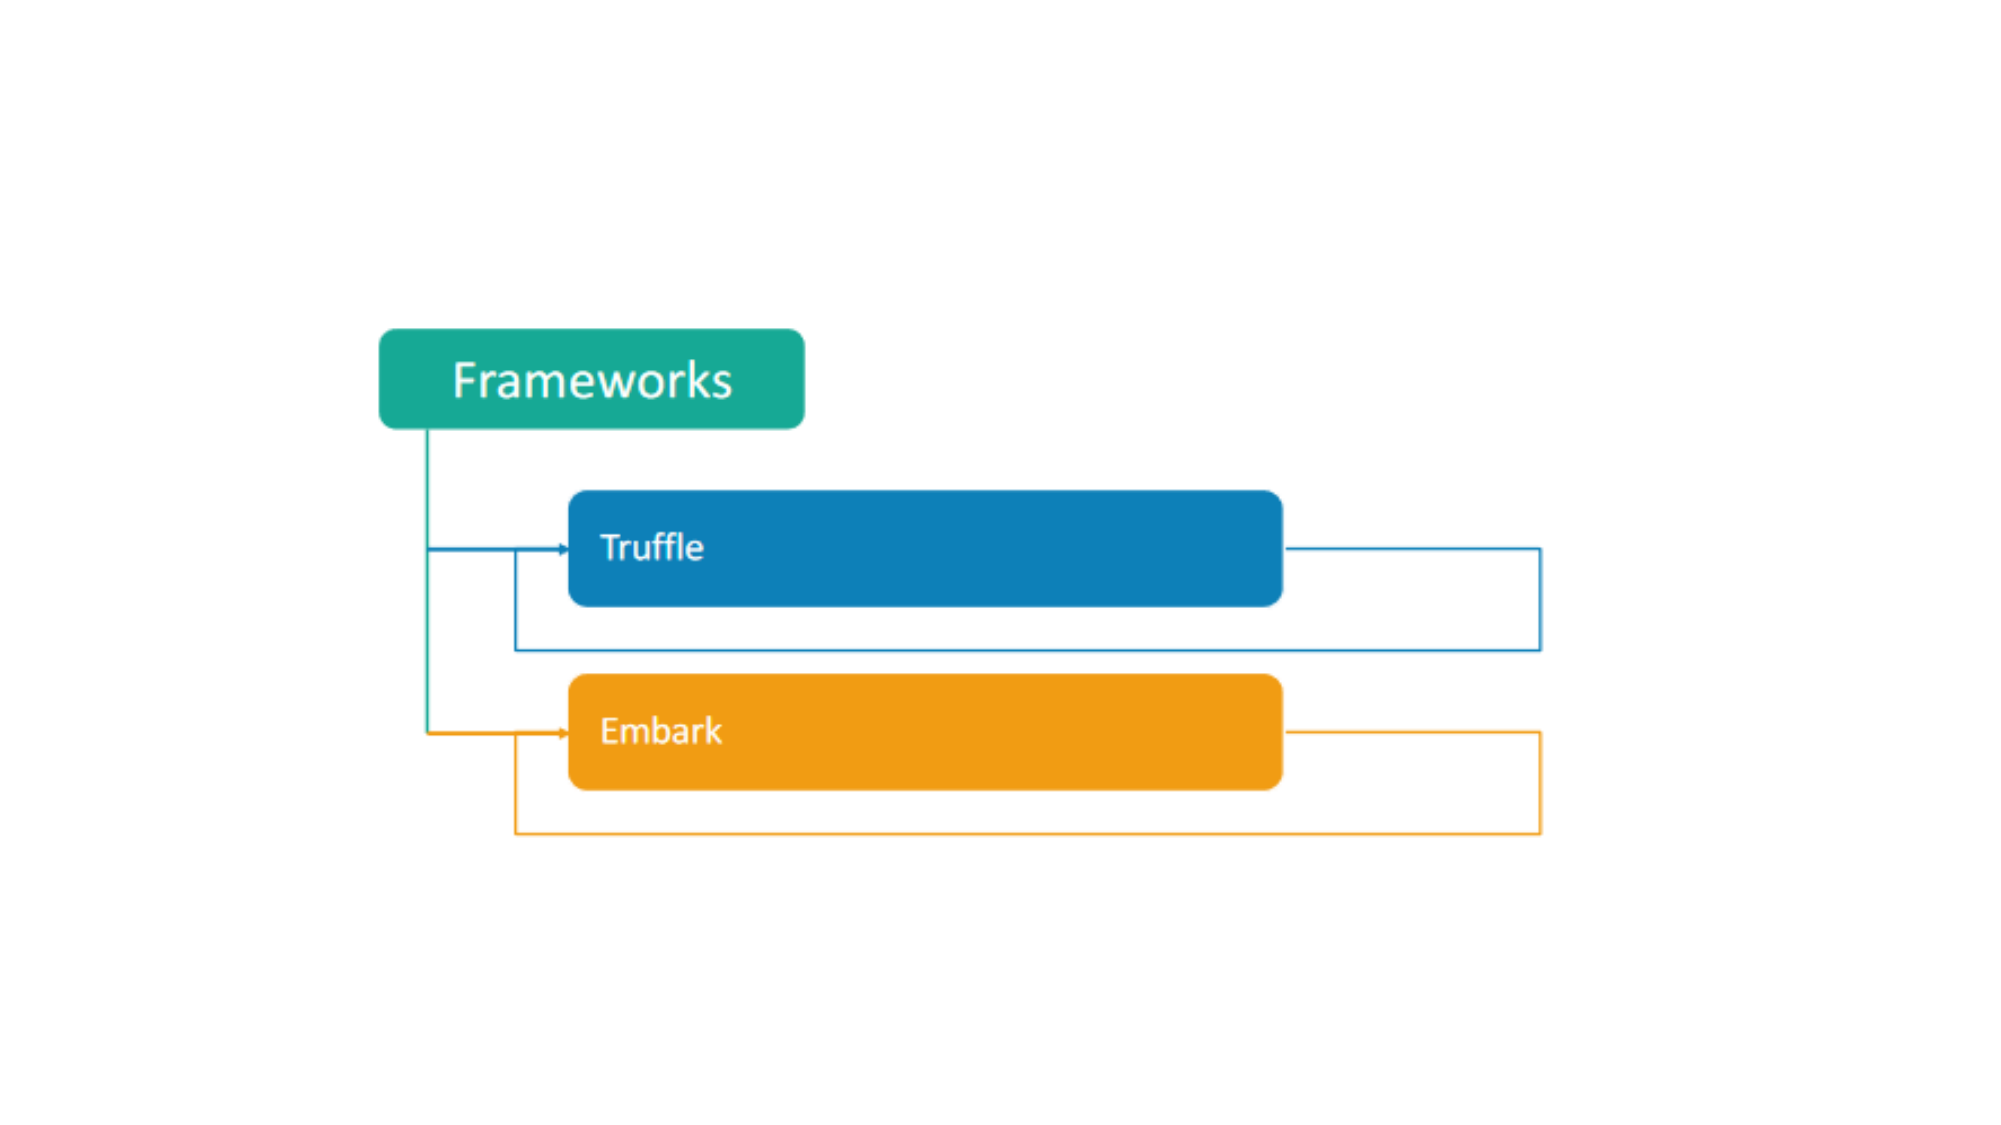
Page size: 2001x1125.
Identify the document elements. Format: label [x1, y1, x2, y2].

list [305, 212, 1740, 1080]
